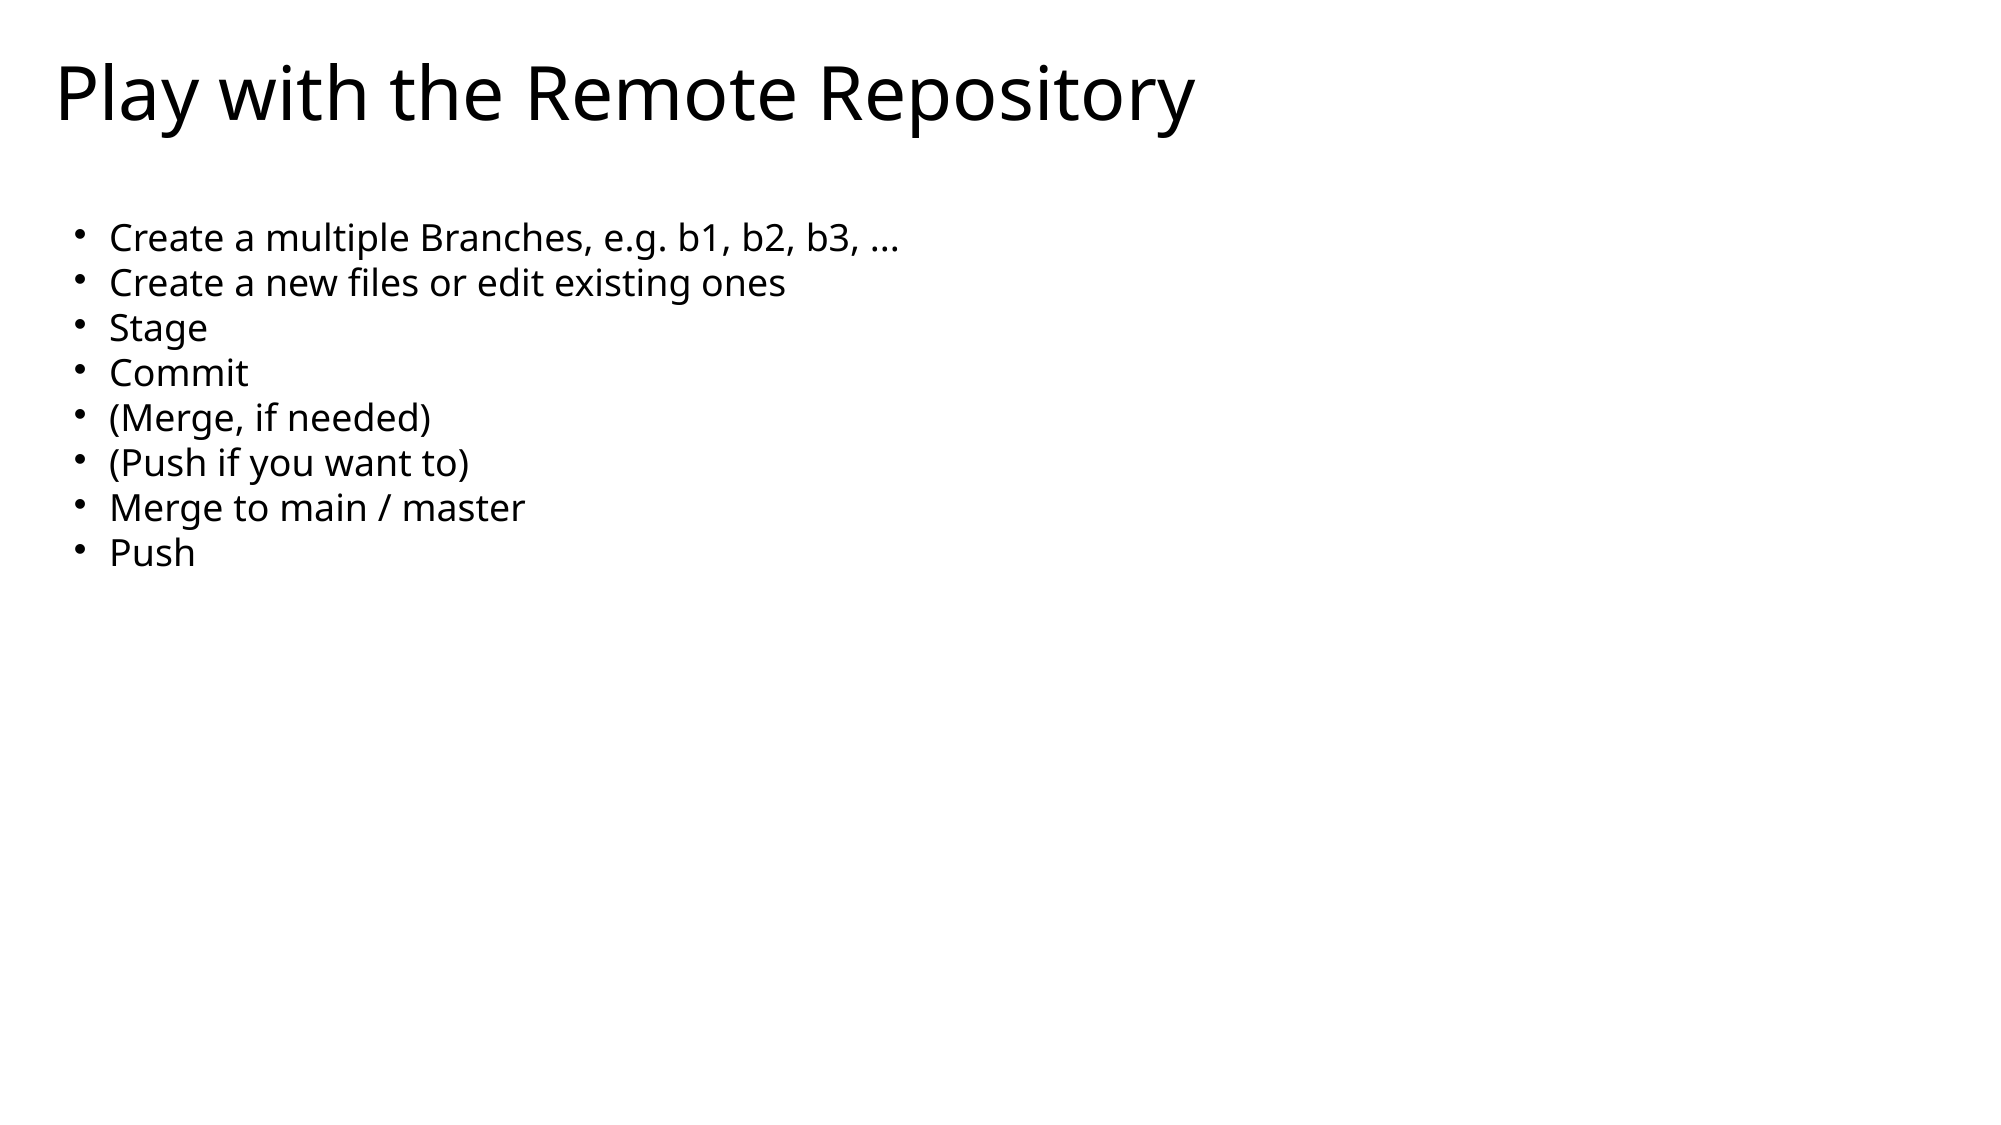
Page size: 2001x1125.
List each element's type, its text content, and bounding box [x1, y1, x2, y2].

text_box Create a multiple Branches, e.g. b1, b2, b3, ... Create a new files or edit existing ones Stage Commit (Merge, if needed) (Push if you want to) Merge to main / master Push [59, 206, 1595, 534]
text_box Play with the Remote Repository [39, 38, 1924, 143]
